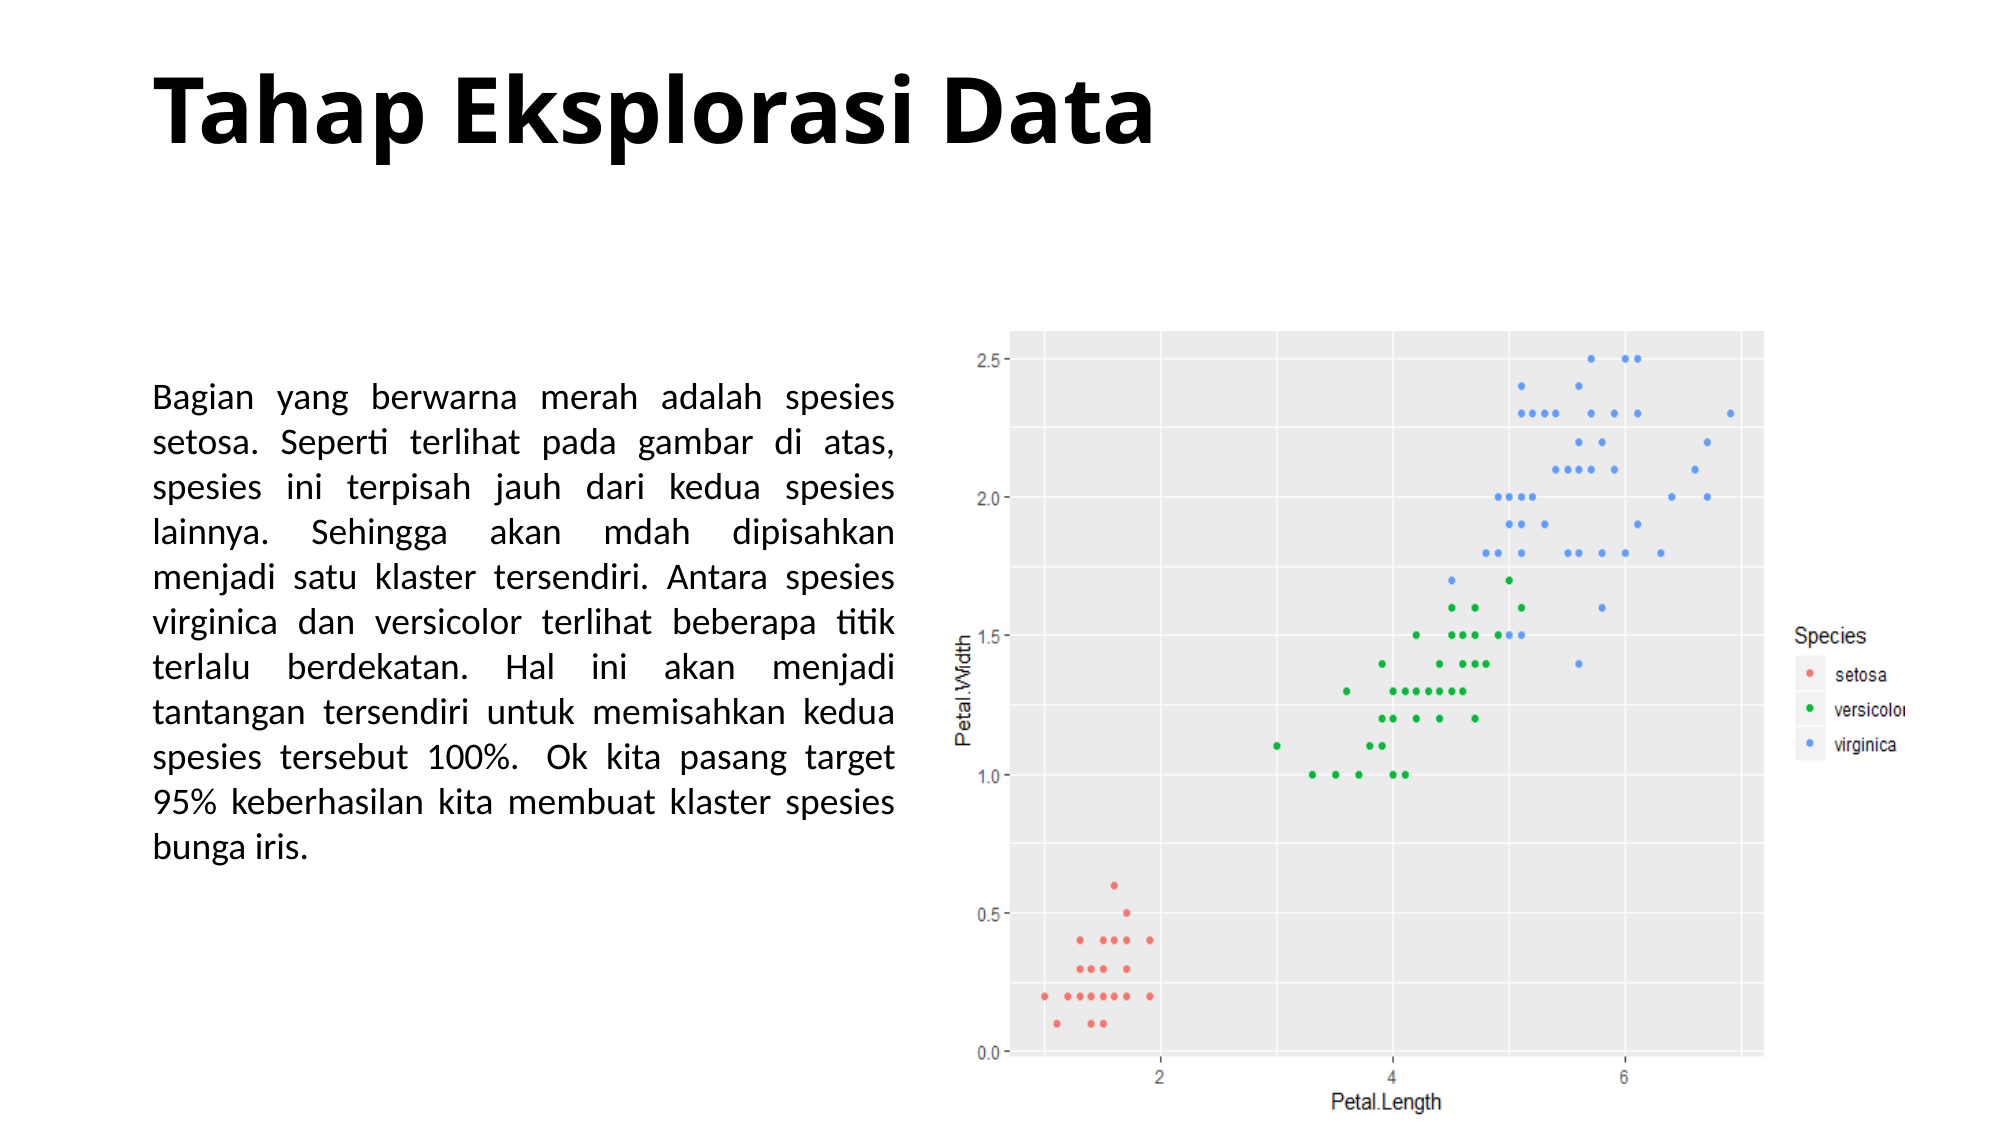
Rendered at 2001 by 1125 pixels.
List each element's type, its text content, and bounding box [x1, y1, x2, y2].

title Tahap Eksplorasi Data [137, 59, 1863, 278]
text_box Bagian yang berwarna merah adalah spesies setosa. Seperti terlihat pada gambar di atas, spesies ini terpisah jauh dari kedua spesies lainnya. Sehingga akan mdah dipisahkan menjadi satu klaster tersendiri. Antara spesies virginica dan versicolor terlihat beberapa titik terlalu berdekatan. Hal ini akan menjadi tantangan tersendiri untuk memisahkan kedua spesies tersebut 100%. Ok kita pasang target 95% keberhasilan kita membuat klaster spesies bunga iris. [137, 364, 911, 1125]
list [943, 331, 1905, 1125]
